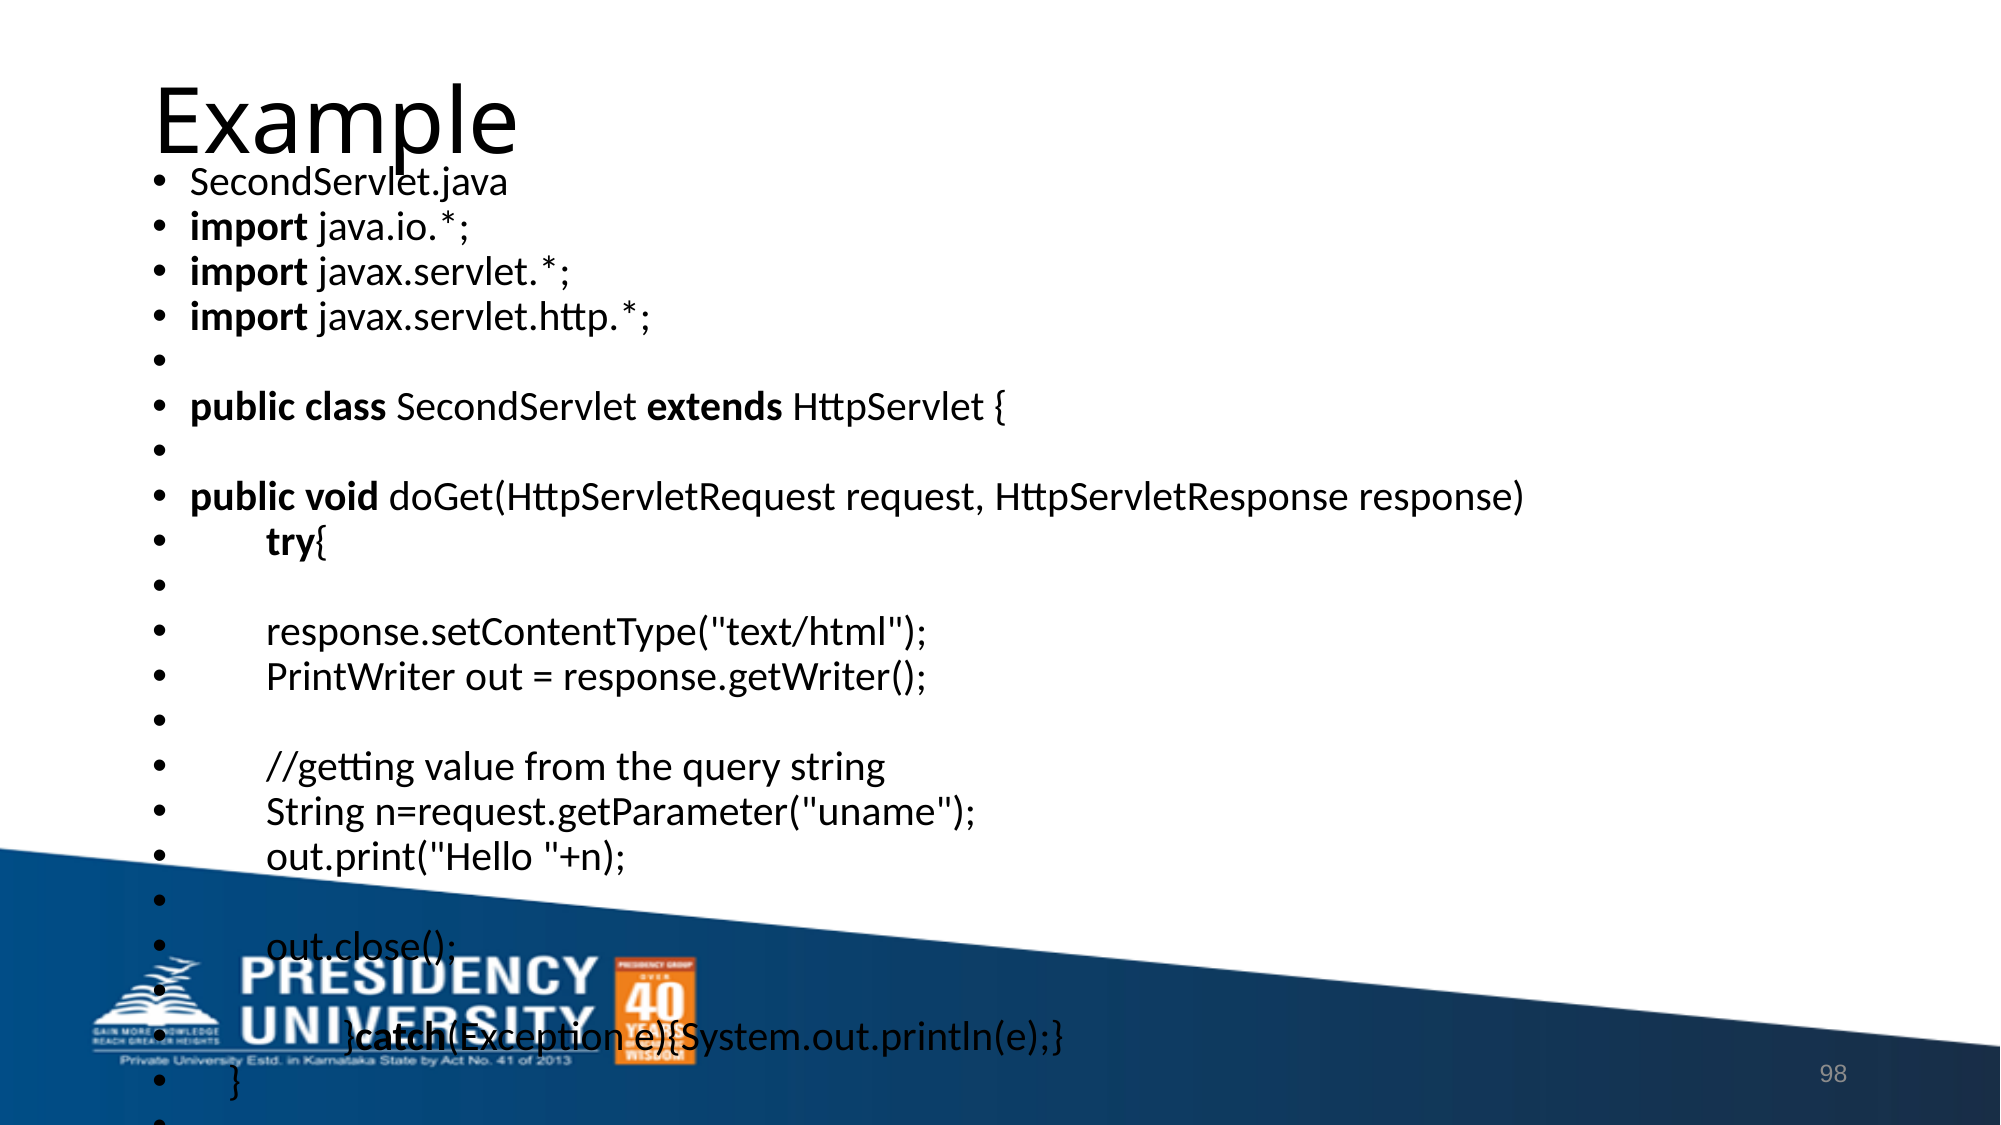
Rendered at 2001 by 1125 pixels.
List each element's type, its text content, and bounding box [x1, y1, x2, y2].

title Example [137, 59, 1863, 152]
list SecondServlet.java import java.io.*; import javax.servlet.*; import javax.servlet.http.*; public class SecondServlet extends HttpServlet { public void doGet(HttpServletRequest request, HttpServletResponse response) try{ response.setContentType("text/html"); PrintWriter out = response.getWriter(); //getting value from the query string String n=request.getParameter("uname"); out.print("Hello "+n); out.close(); }catch(Exception e){System.out.println(e);} } } web.xml <web-app> <servlet> <servlet-name>s1</servlet-name> <servlet-class>FirstServlet</servlet-class> </servlet> <servlet-mapping> <servlet-name>s1</servlet-name> <url-pattern>/servlet1</url-pattern> </servlet-mapping> <servlet> <servlet-name>s2</servlet-name> <servlet-class>SecondServlet</servlet-class> </servlet> <servlet-mapping> <servlet-name>s2</servlet-name> <url-pattern>/servlet2</url-pattern> </servlet-mapping> </web-app> [137, 152, 1863, 1014]
picture [0, 845, 2000, 1125]
slide_number 98 [1412, 1042, 1863, 1103]
